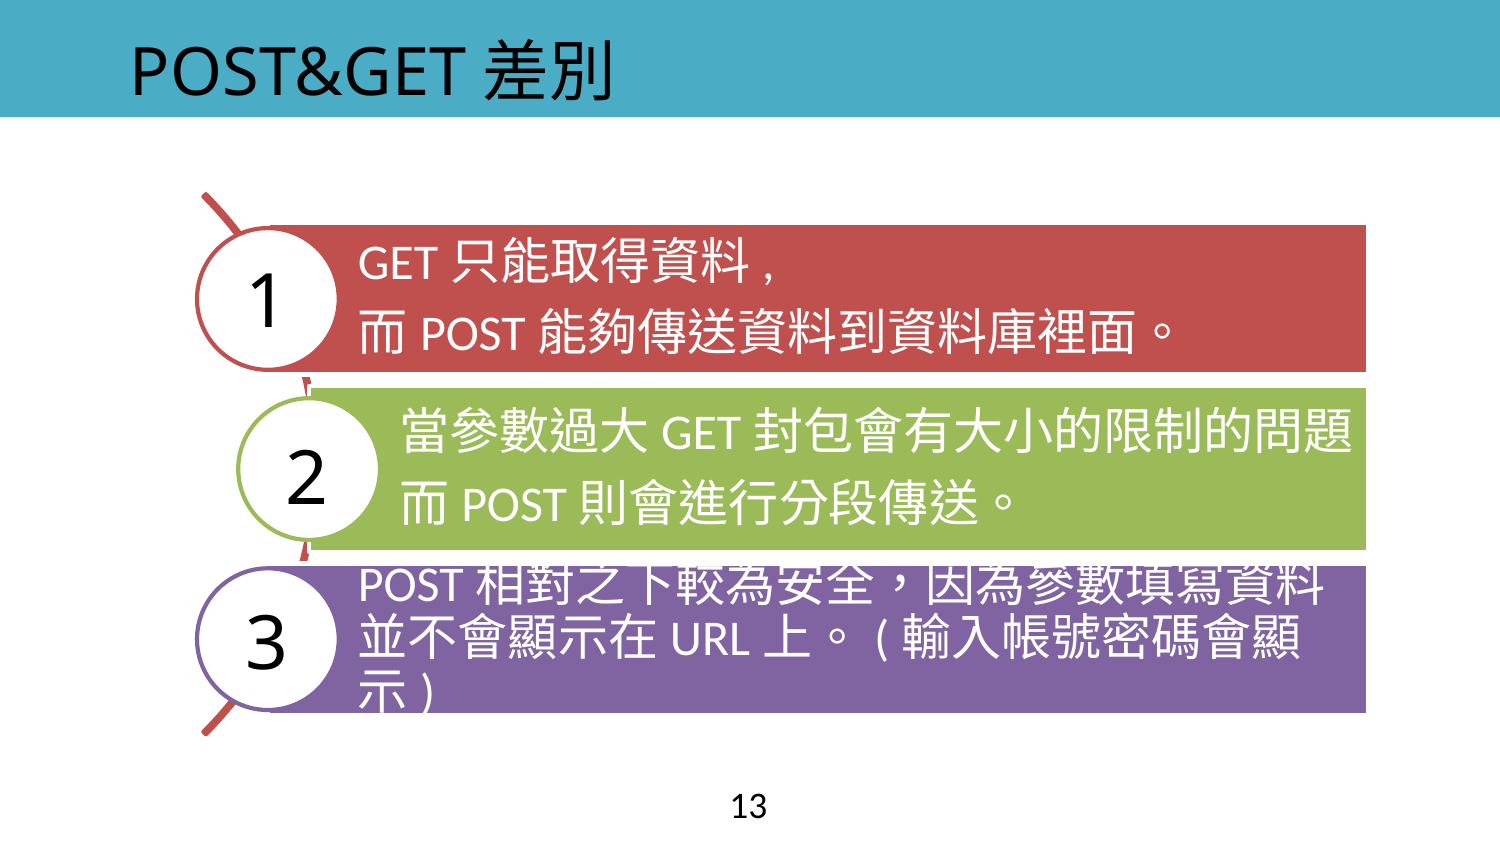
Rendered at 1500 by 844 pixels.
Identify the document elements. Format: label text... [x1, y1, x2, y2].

text_box POST&GET差別 [115, 21, 854, 116]
text_box 13 [714, 773, 809, 834]
text_box [0, 0, 1500, 119]
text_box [188, 185, 1377, 753]
